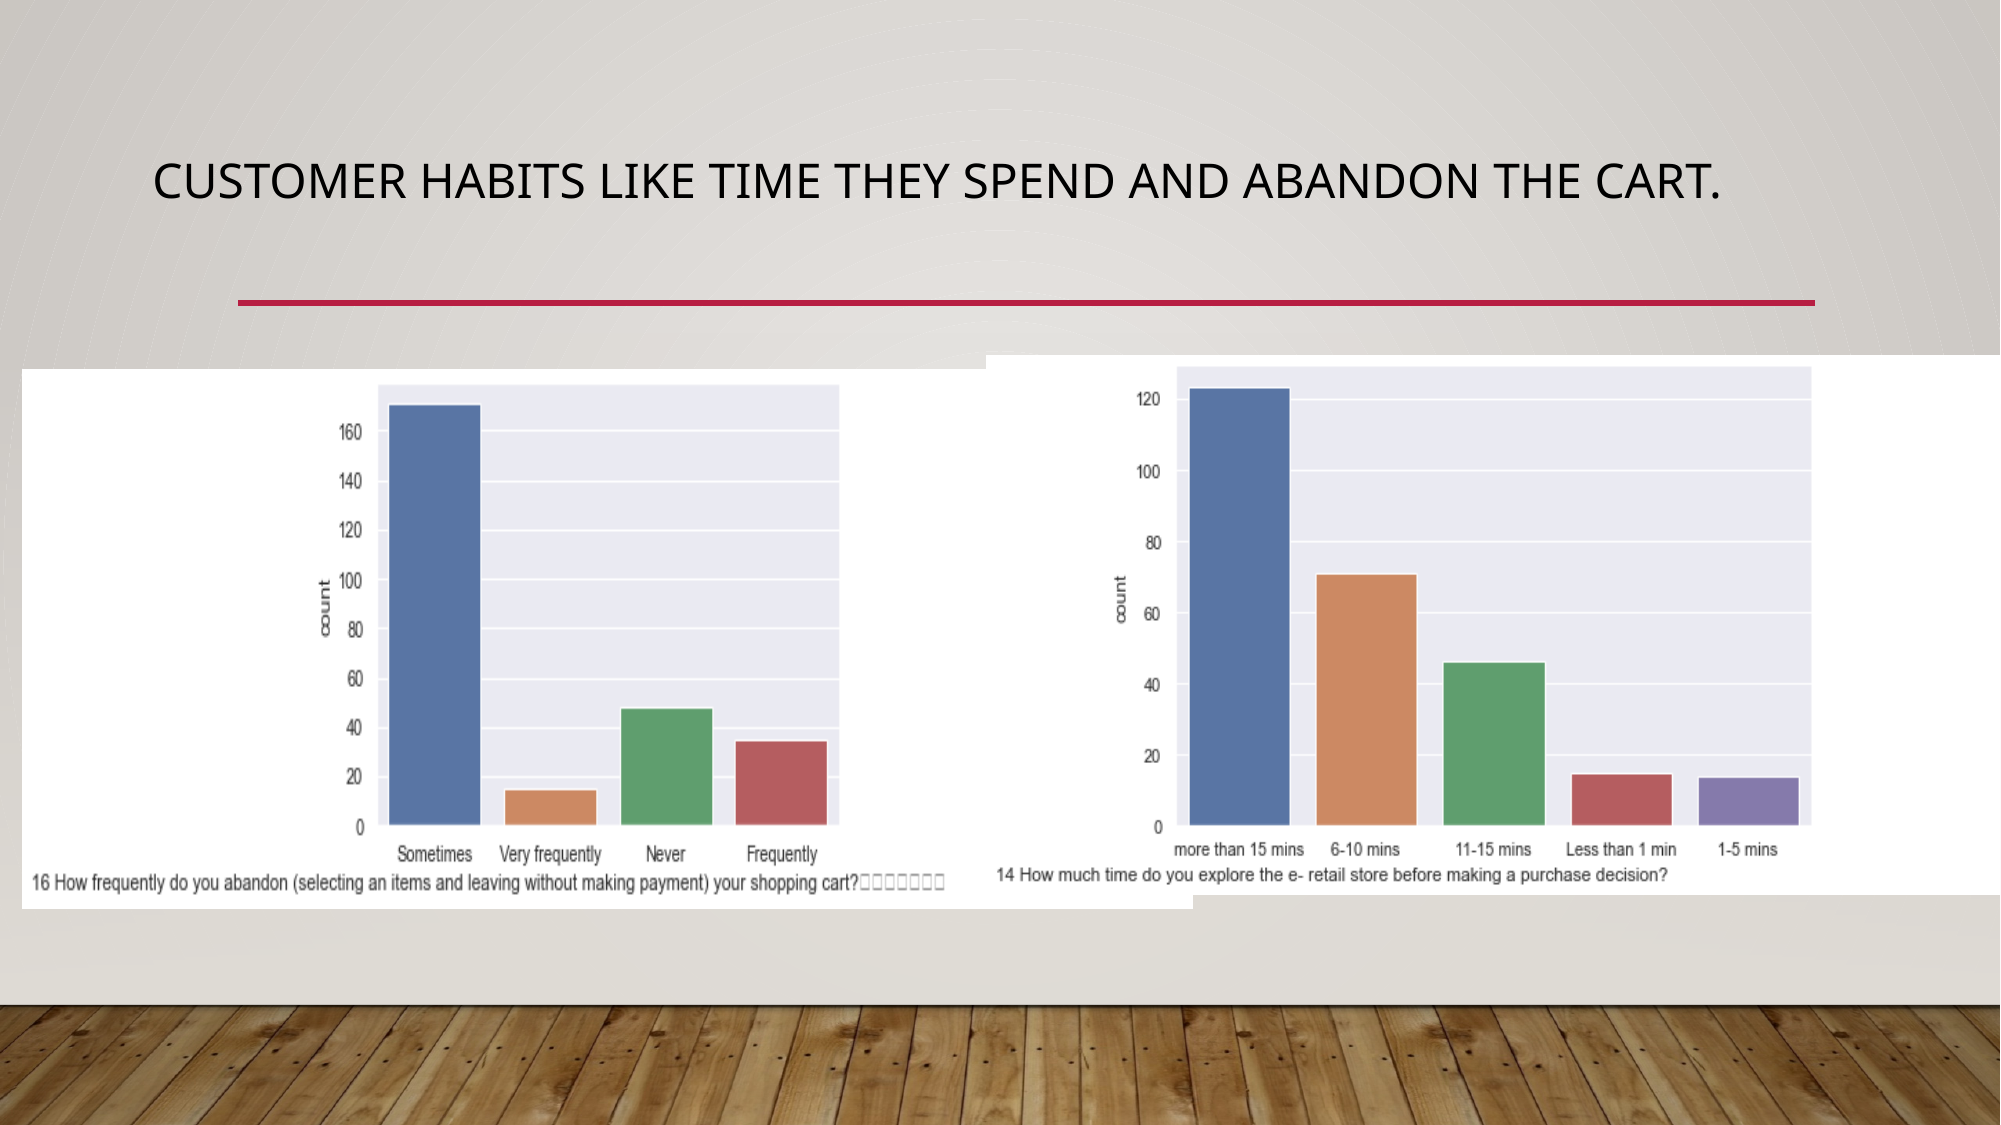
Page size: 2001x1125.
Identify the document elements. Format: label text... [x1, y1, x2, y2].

title Customer habits like time they spend and abandon the cart. [137, 149, 1863, 278]
picture [986, 355, 2000, 895]
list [21, 369, 1193, 909]
picture [0, 1005, 2000, 1125]
